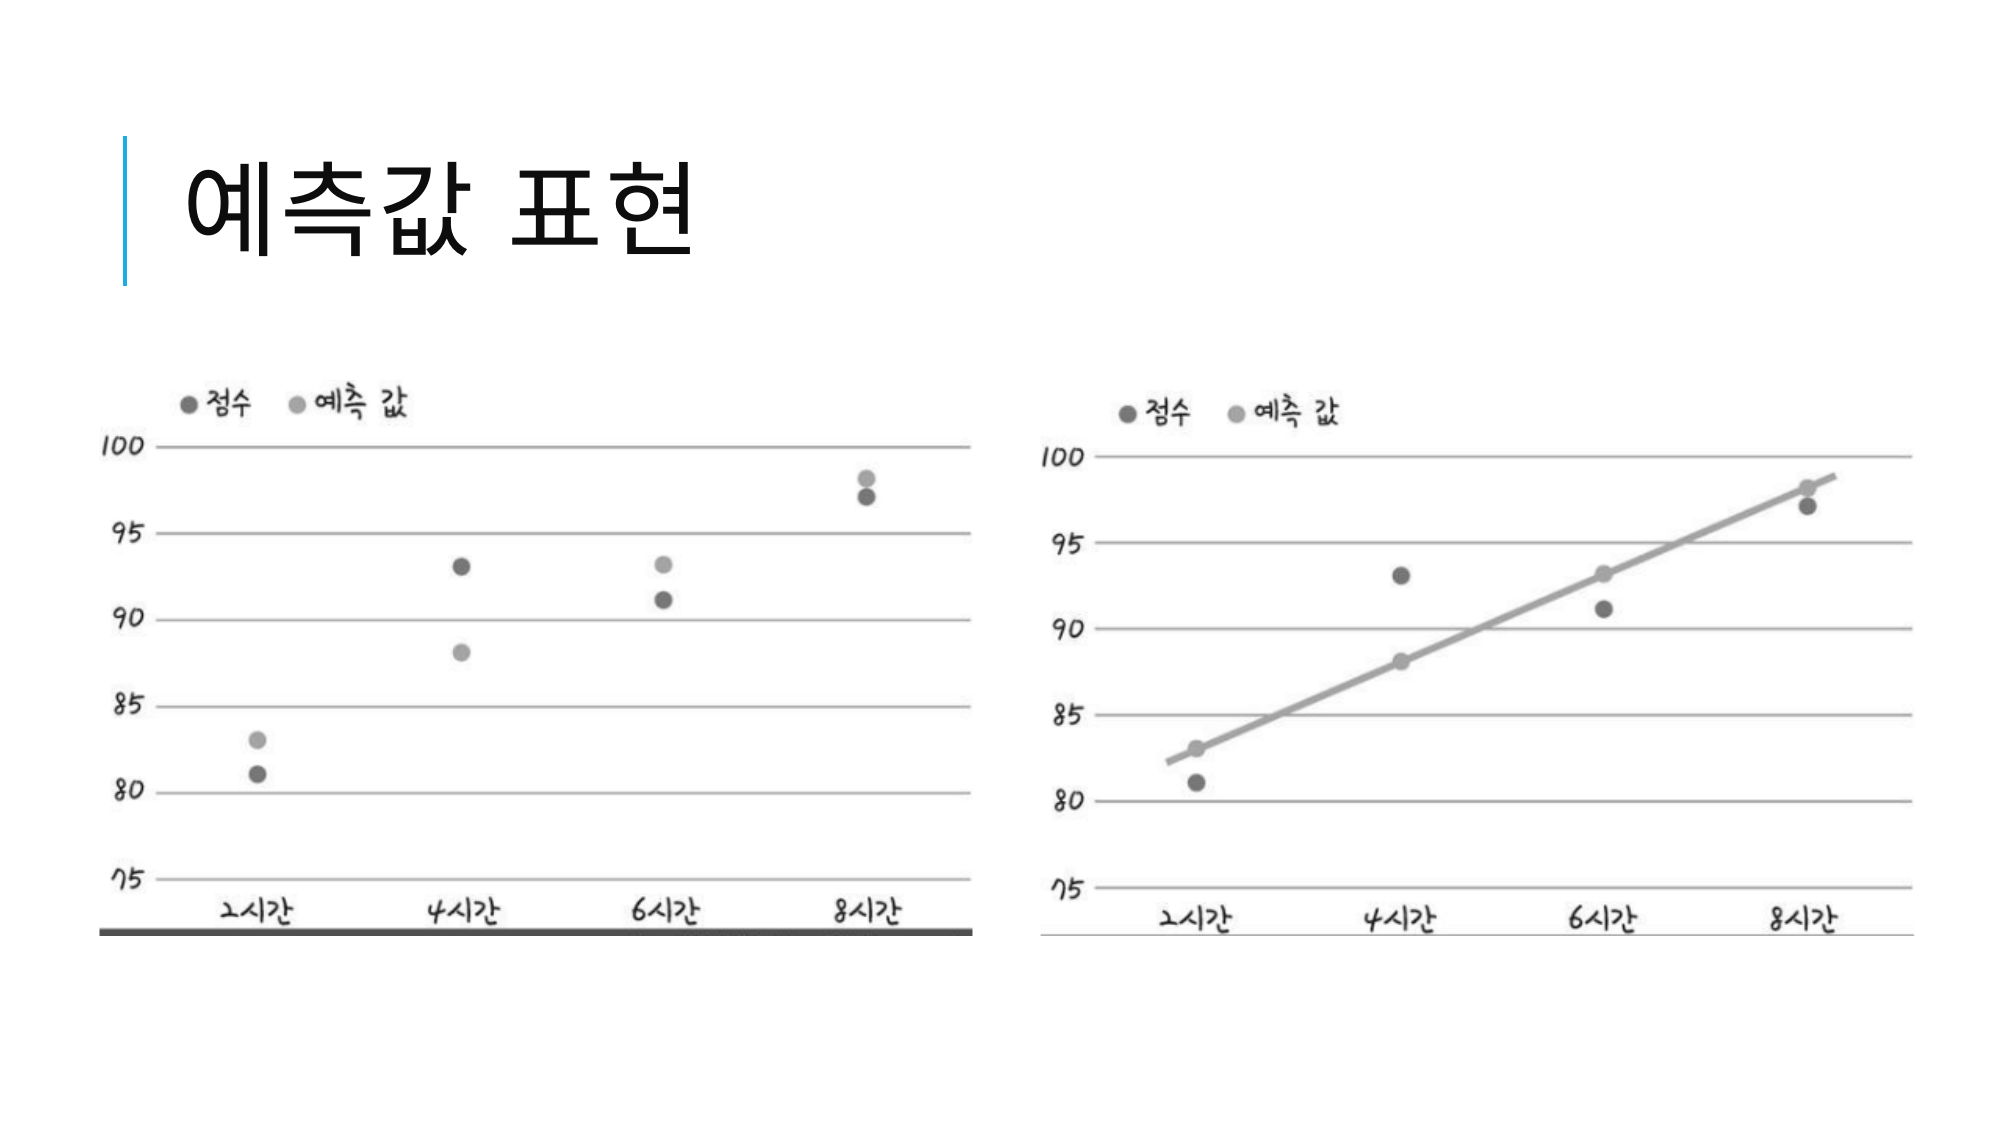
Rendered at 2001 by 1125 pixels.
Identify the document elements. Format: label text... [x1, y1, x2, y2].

picture [81, 374, 979, 937]
picture [1019, 380, 1919, 937]
title 예측값 표현 [168, 96, 1763, 342]
